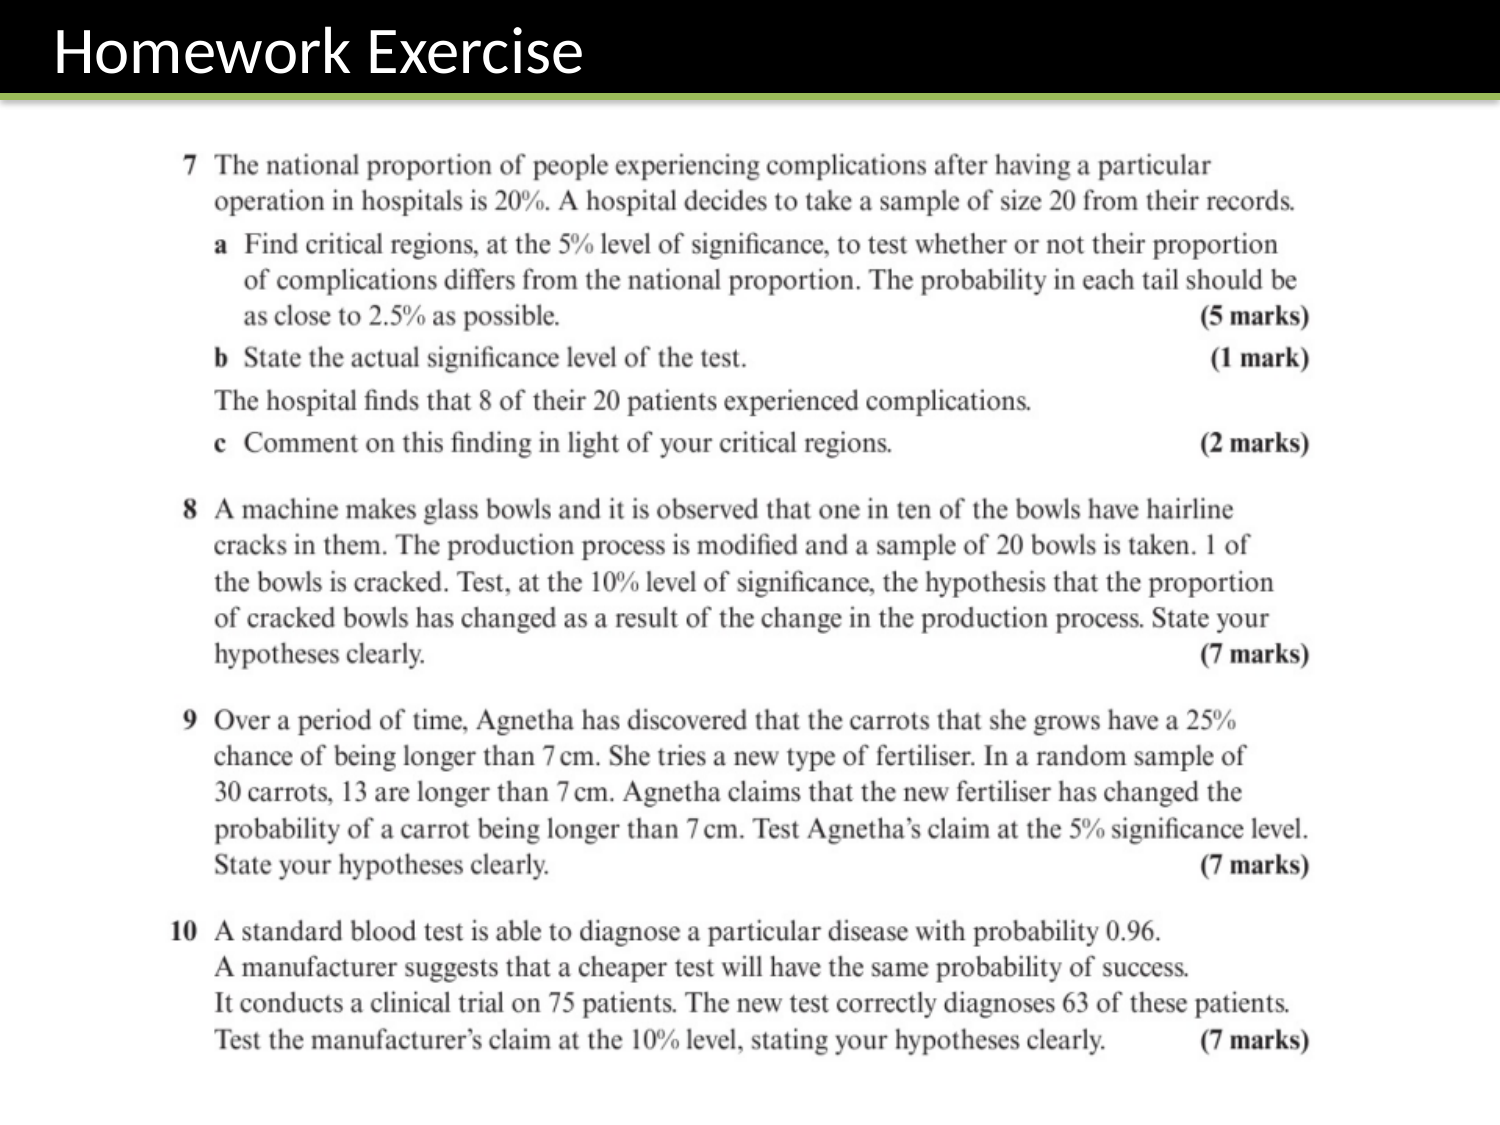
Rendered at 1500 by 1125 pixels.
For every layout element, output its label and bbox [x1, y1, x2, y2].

text_box [0, 0, 1500, 99]
picture [163, 138, 1337, 1083]
